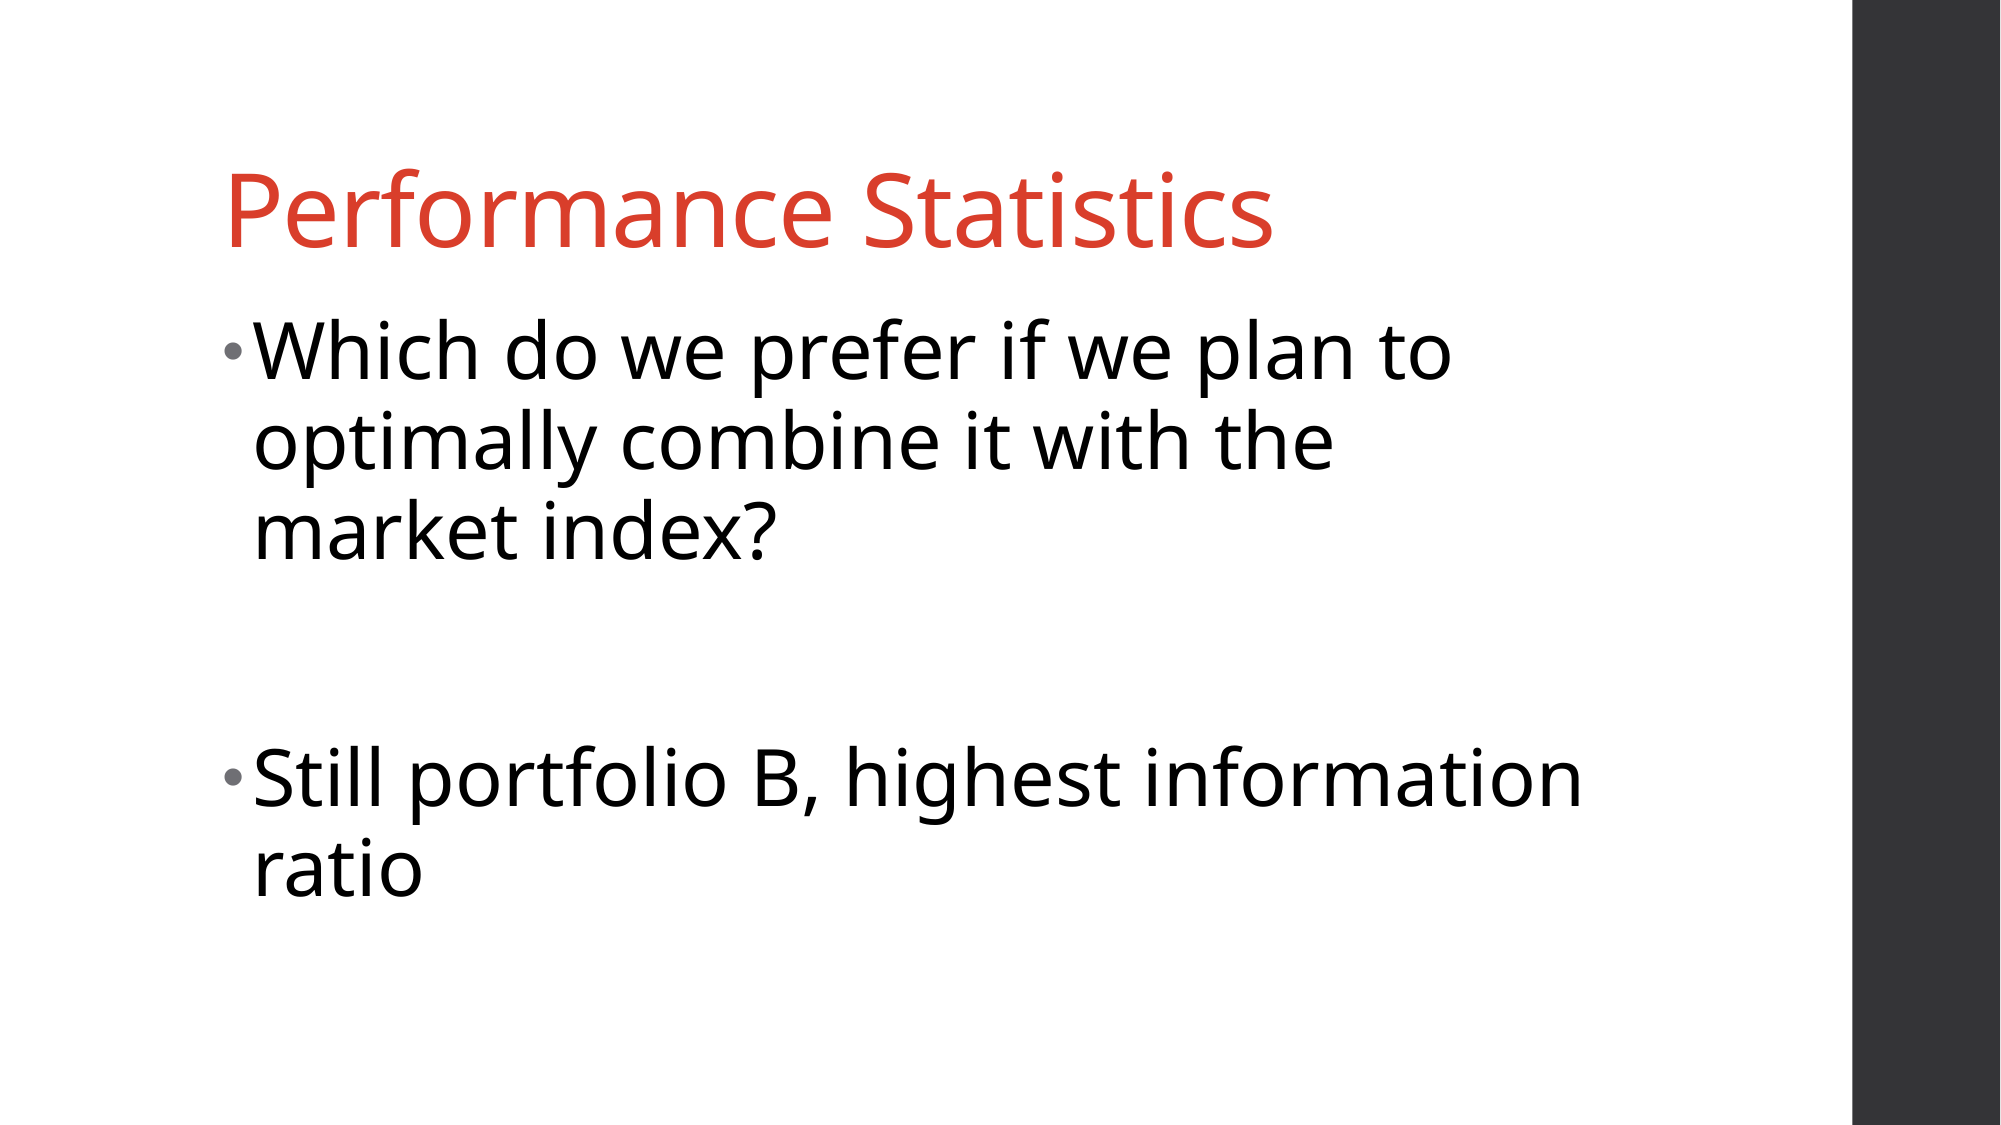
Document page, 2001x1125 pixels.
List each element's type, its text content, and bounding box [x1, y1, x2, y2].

list Which do we prefer if we plan to optimally combine it with the market index? Still portfolio B, highest information ratio [206, 299, 1617, 1014]
title Performance Statistics [206, 60, 1797, 278]
